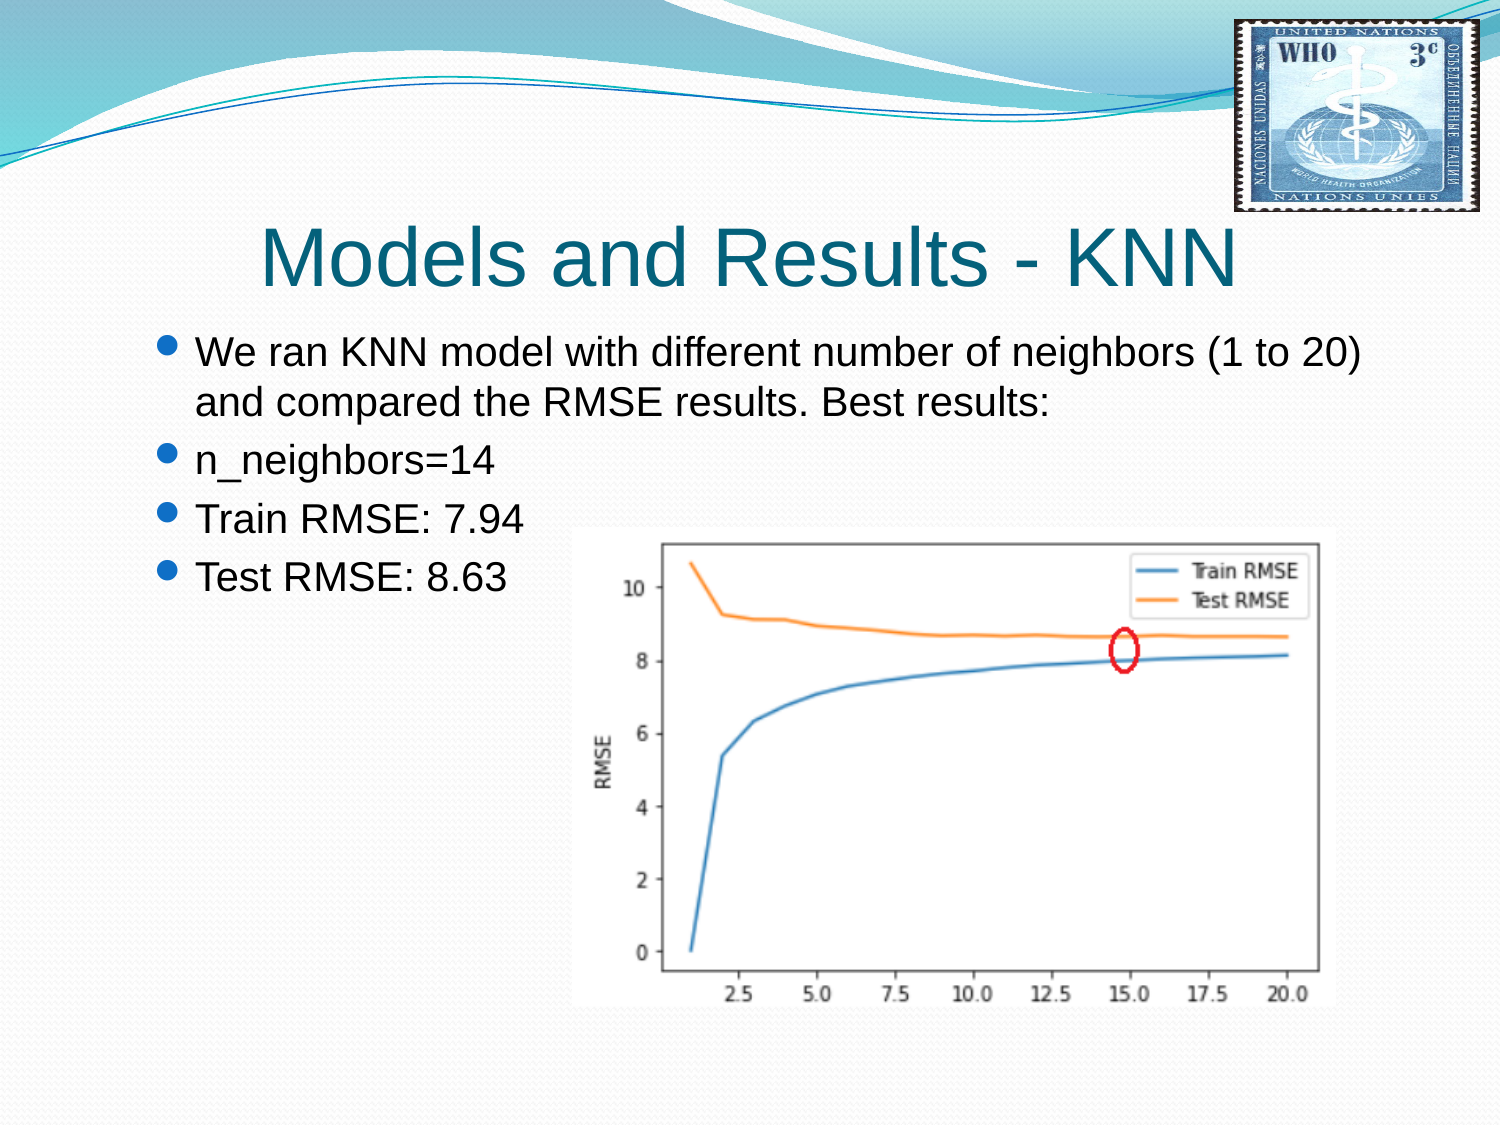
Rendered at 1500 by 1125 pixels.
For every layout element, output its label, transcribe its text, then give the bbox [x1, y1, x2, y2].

list We ran KNN model with different number of neighbors (1 to 20) and compared the RMSE results. Best results: n_neighbors=14 Train RMSE: 7.94 Test RMSE: 8.63 [75, 317, 1425, 1038]
picture [572, 526, 1336, 1006]
picture [1234, 18, 1481, 212]
title Models and Results - KNN [75, 115, 1425, 303]
